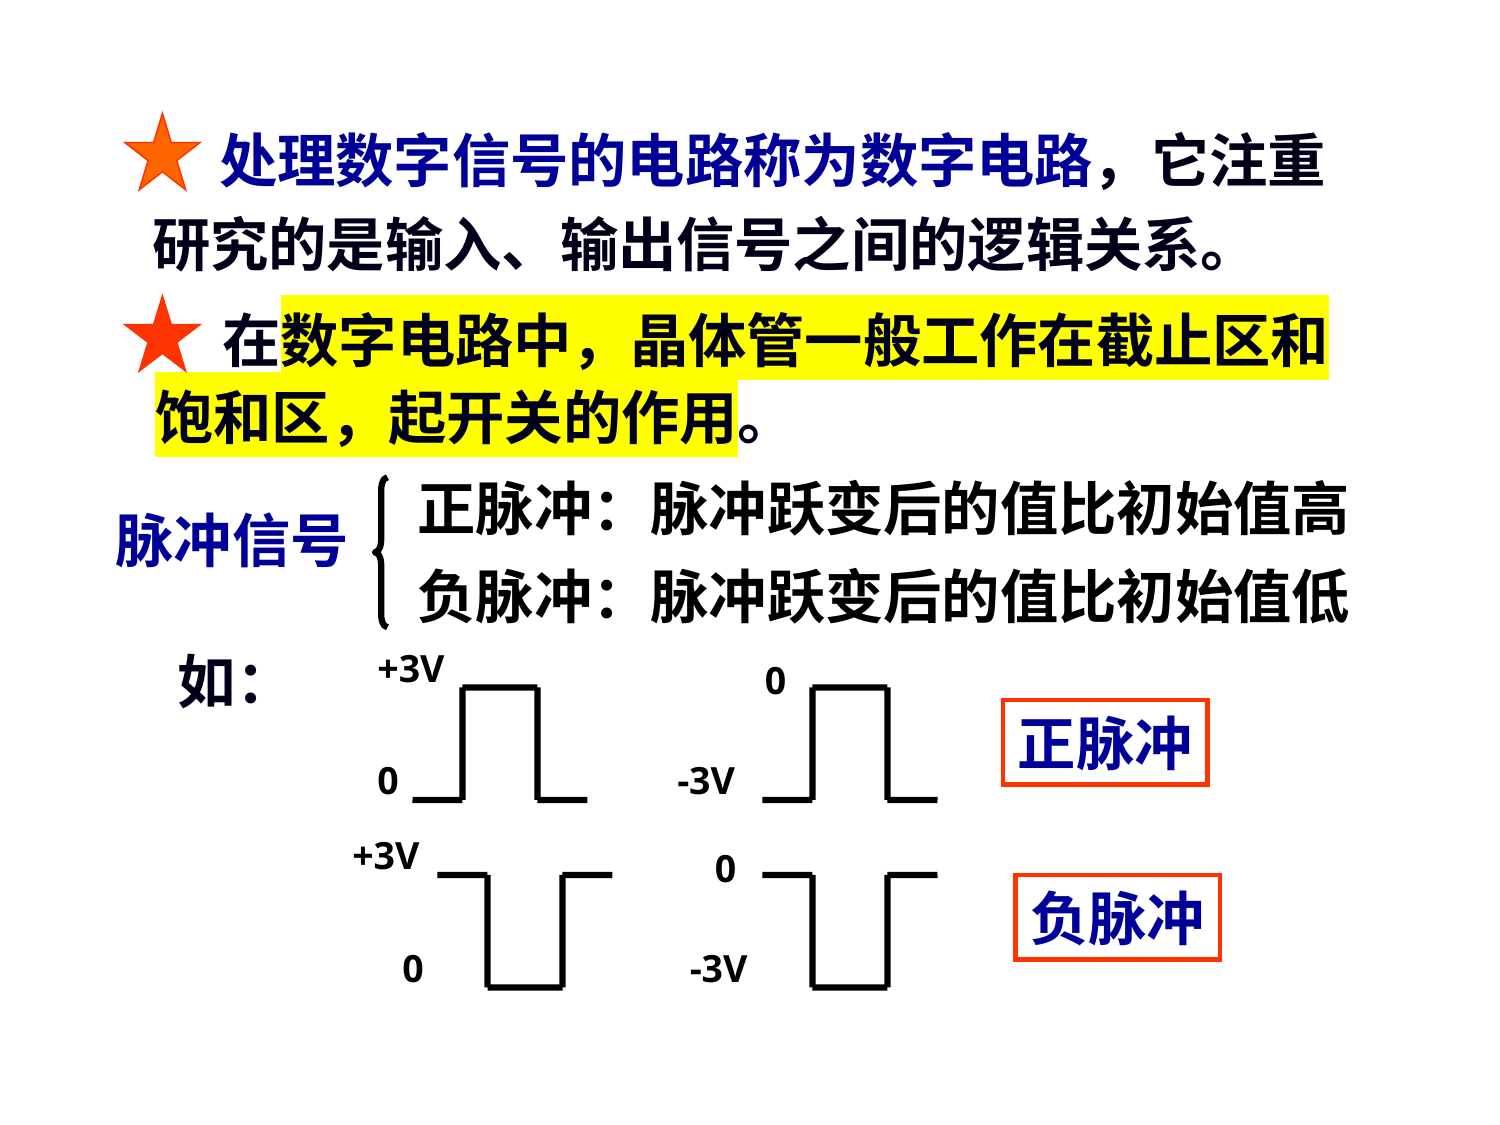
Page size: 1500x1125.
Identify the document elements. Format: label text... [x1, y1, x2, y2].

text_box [124, 102, 1365, 286]
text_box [99, 464, 1368, 638]
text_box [337, 824, 1224, 1013]
text_box 如： [163, 646, 310, 723]
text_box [124, 289, 1351, 460]
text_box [362, 637, 1211, 823]
